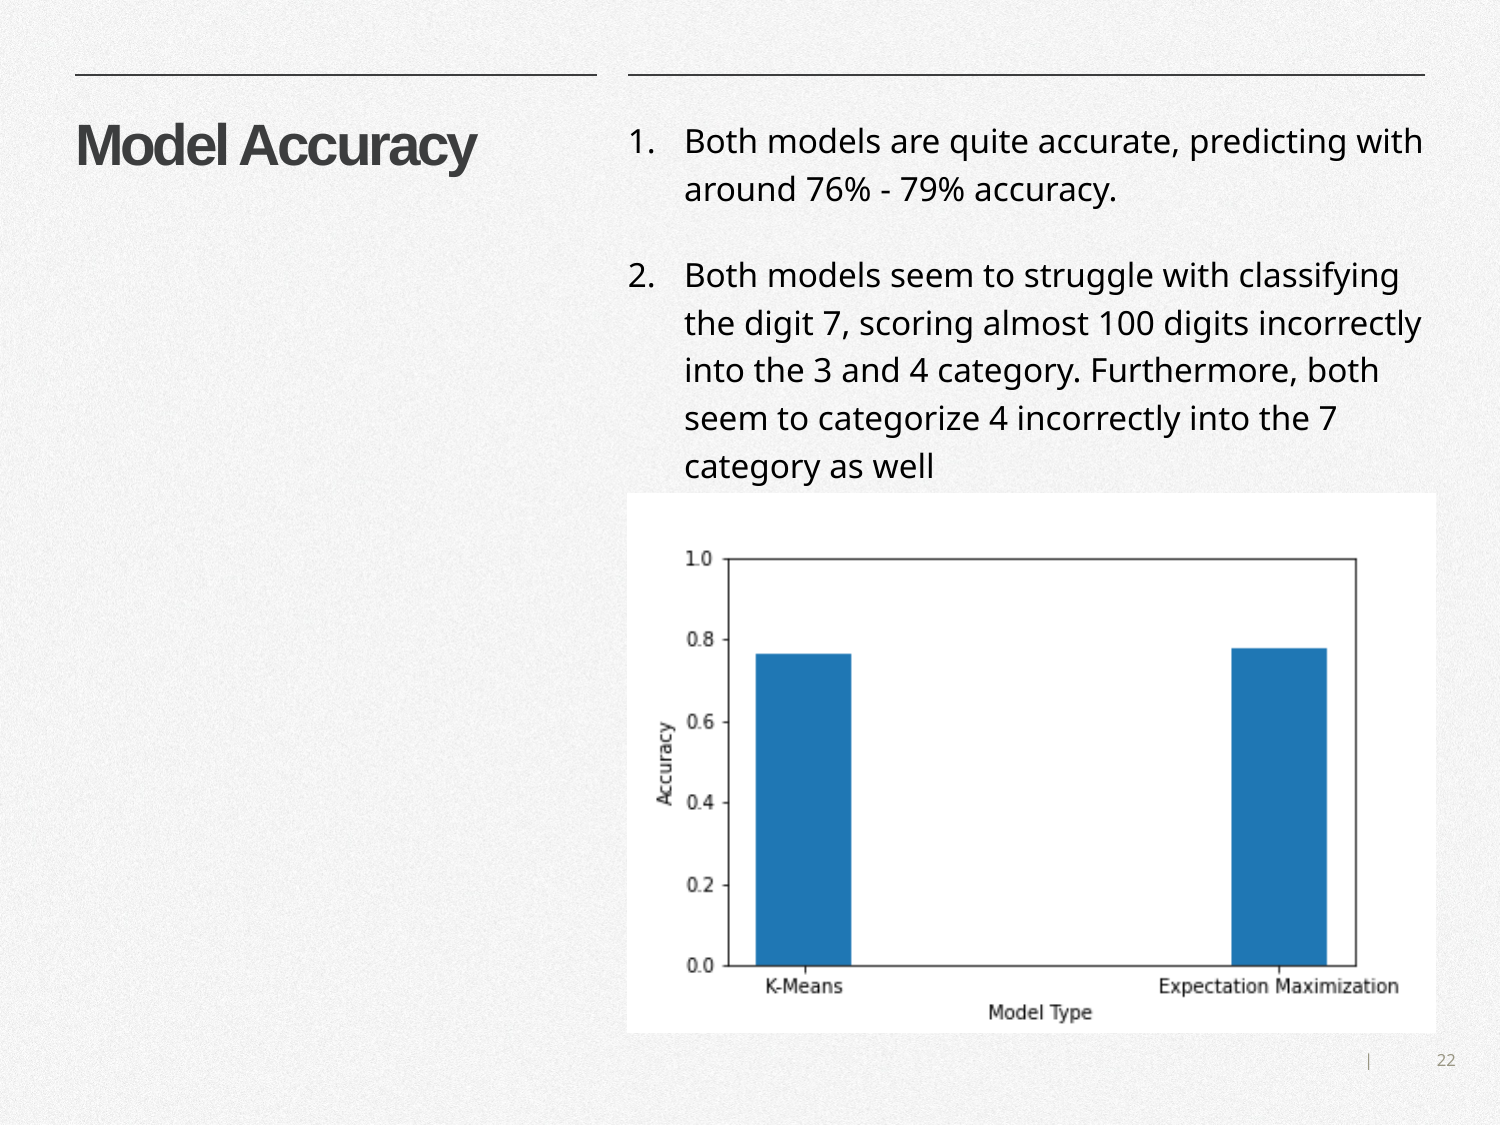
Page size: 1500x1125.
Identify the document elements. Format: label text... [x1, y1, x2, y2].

list Both models are quite accurate, predicting with around 76% - 79% accuracy. Both models seem to struggle with classifying the digit 7, scoring almost 100 digits incorrectly into the 3 and 4 category. Furthermore, both seem to categorize 4 incorrectly into the 7 category as well [627, 112, 1436, 492]
title Model Accuracy [75, 112, 597, 314]
picture [0, 0, 1500, 1125]
